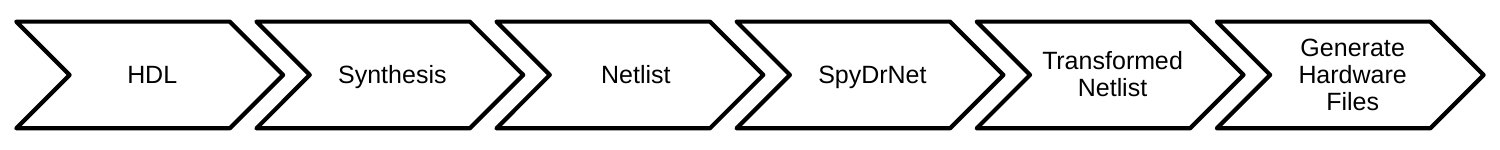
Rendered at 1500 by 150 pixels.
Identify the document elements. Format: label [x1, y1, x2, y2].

text_box [15, 0, 1485, 150]
